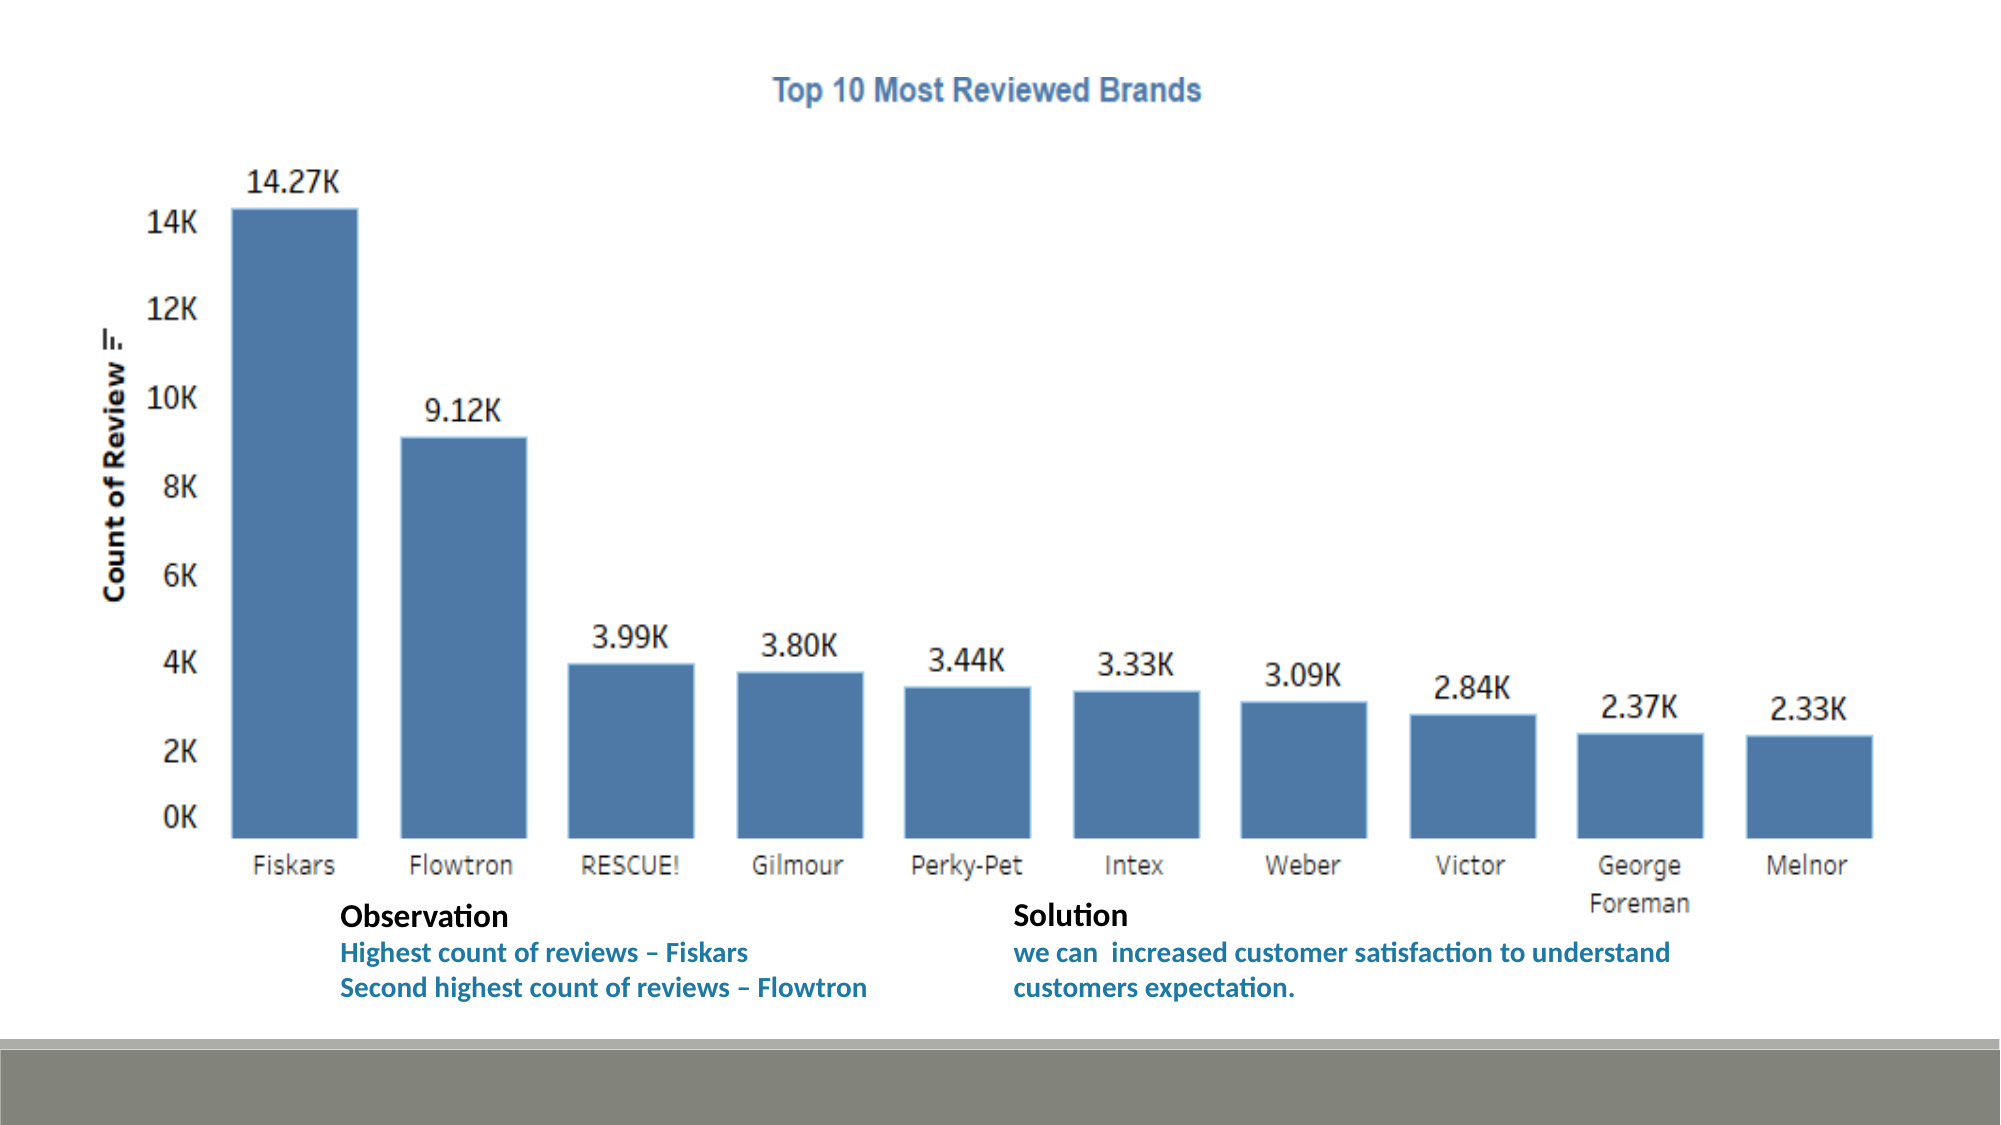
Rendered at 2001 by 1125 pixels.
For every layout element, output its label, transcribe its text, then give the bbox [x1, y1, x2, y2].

text_box Solution we can increased customer satisfaction to understand customers expectation. [998, 939, 1745, 1091]
text_box Observation Highest count of reviews – Fiskars Second highest count of reviews – Flowtron [325, 939, 998, 1012]
picture [95, 76, 1905, 929]
